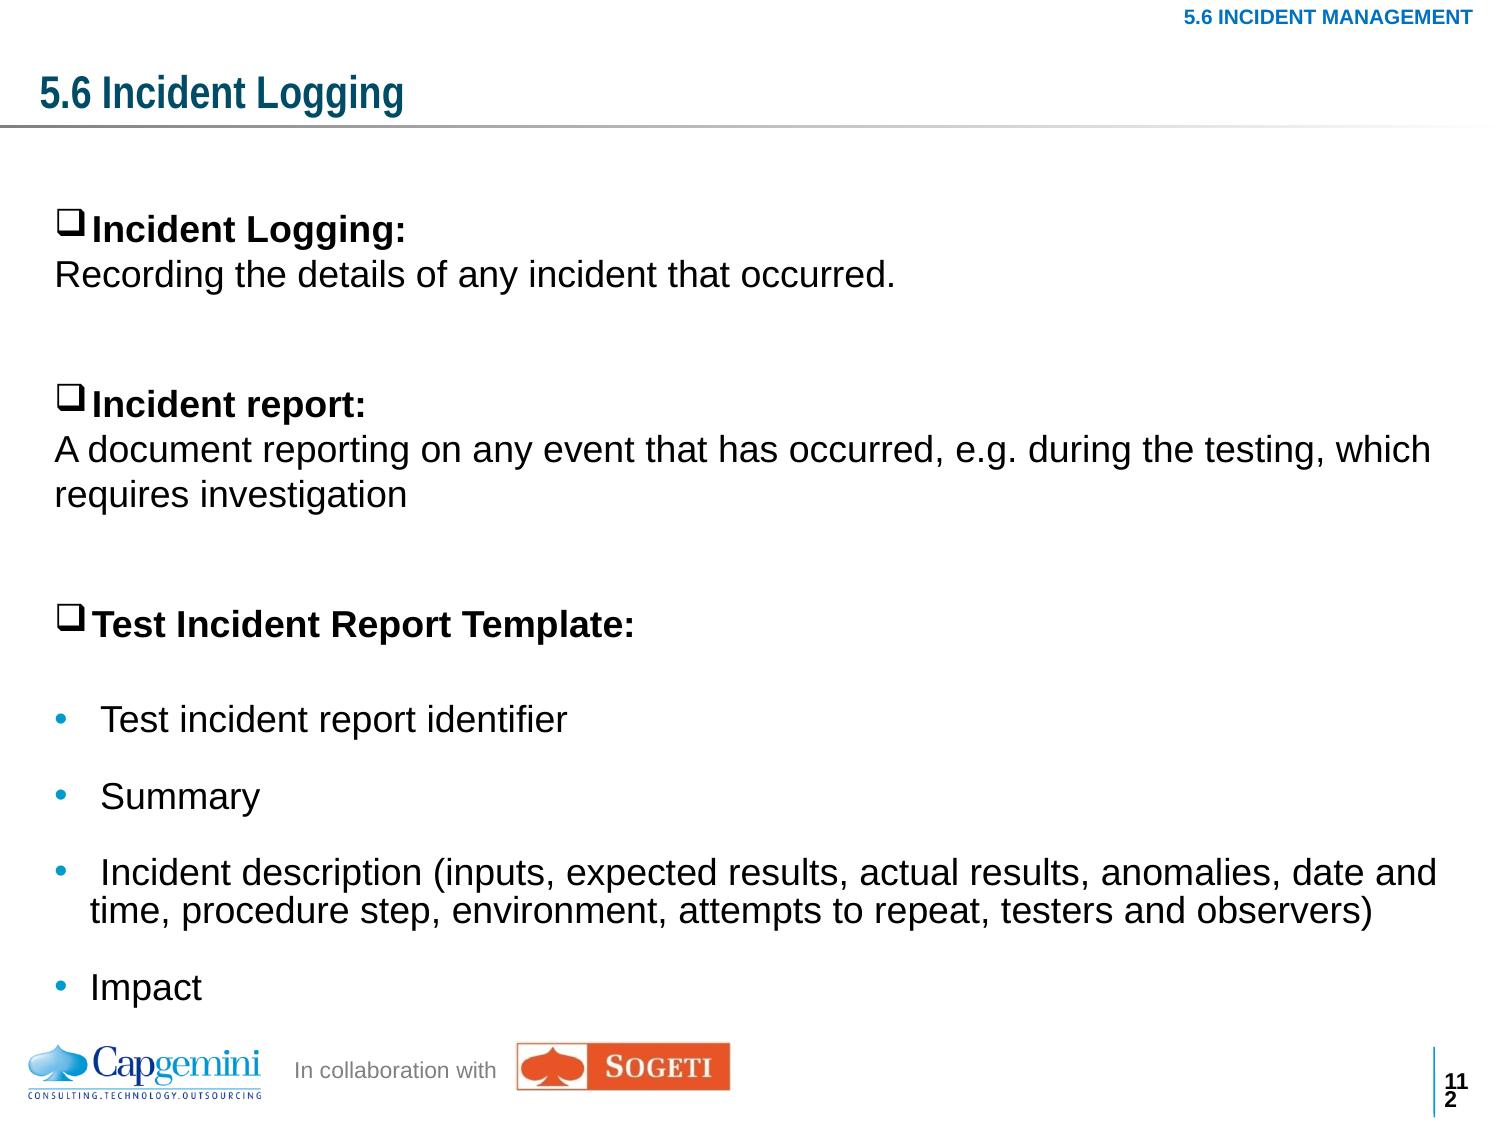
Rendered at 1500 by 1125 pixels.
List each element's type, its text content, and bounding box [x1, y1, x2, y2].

title 5.6 Incident Logging [39, 34, 1470, 126]
slide_number 111 [1438, 1070, 1481, 1095]
picture [515, 1041, 731, 1091]
picture [26, 1043, 263, 1100]
text_box Incident Logging: Recording the details of any incident that occurred. Incident report: A document reporting on any event that has occurred, e.g. during the testing, which requires investigation Test Incident Report Template: Test incident report identifier Summary Incident description (inputs, expected results, actual results, anomalies, date and time, procedure step, environment, attempts to repeat, testers and observers) Impact [39, 124, 1469, 1016]
text_box 5.6 INCIDENT MANAGEMENT [1162, 0, 1500, 36]
